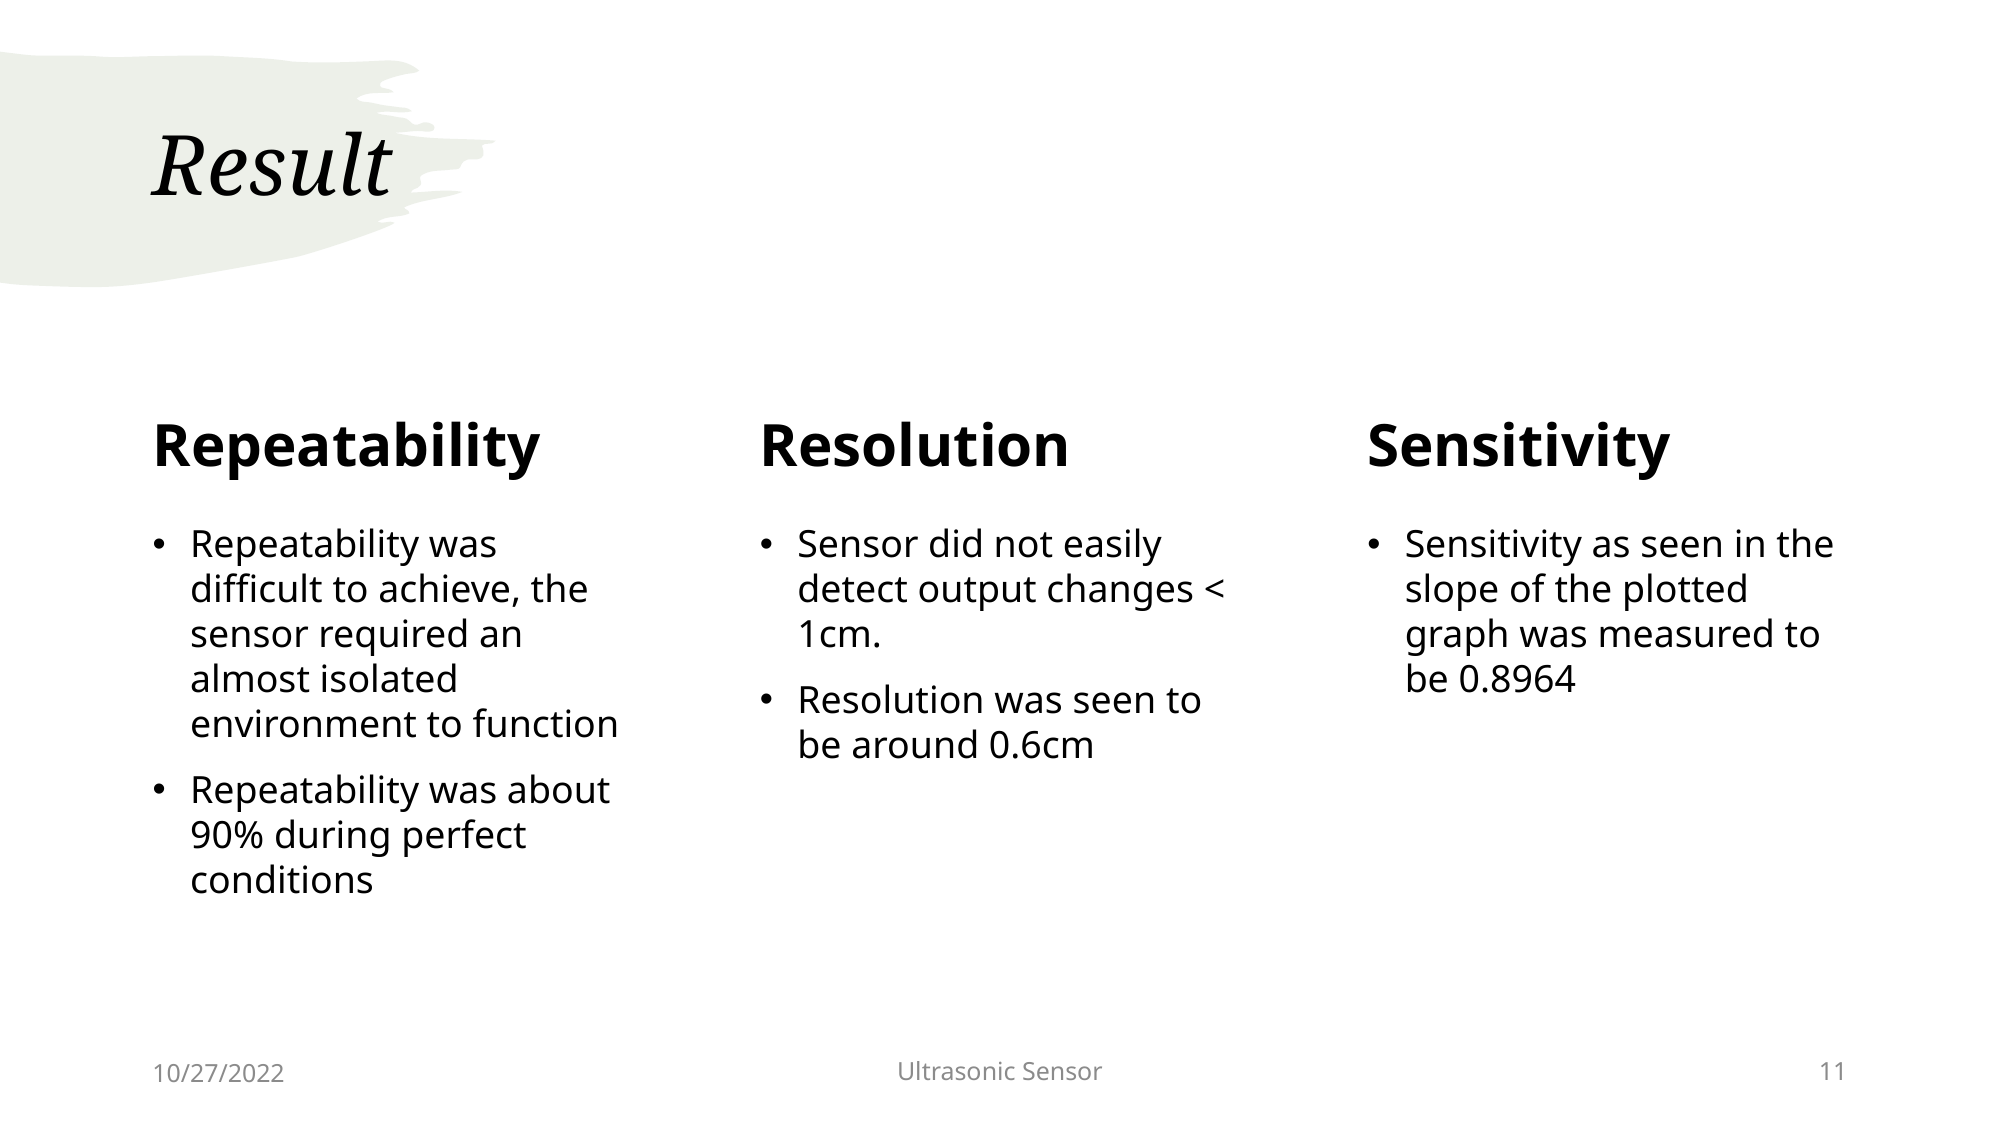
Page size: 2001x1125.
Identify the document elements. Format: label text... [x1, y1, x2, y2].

list Sensitivity [1352, 329, 1863, 486]
footer Ultrasonic Sensor [662, 1042, 1338, 1103]
title Result [137, 59, 1863, 278]
list Repeatability [137, 329, 648, 486]
slide_number 11 [1412, 1042, 1863, 1103]
list Resolution [744, 329, 1255, 486]
list Sensitivity as seen in the slope of the plotted graph was measured to be 0.8964 [1352, 513, 1863, 1016]
list Repeatability was difficult to achieve, the sensor required an almost isolated environment to function Repeatability was about 90% during perfect conditions [137, 513, 648, 1016]
list Sensor did not easily detect output changes < 1cm. Resolution was seen to be around 0.6cm [744, 513, 1255, 1016]
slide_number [137, 1042, 588, 1103]
